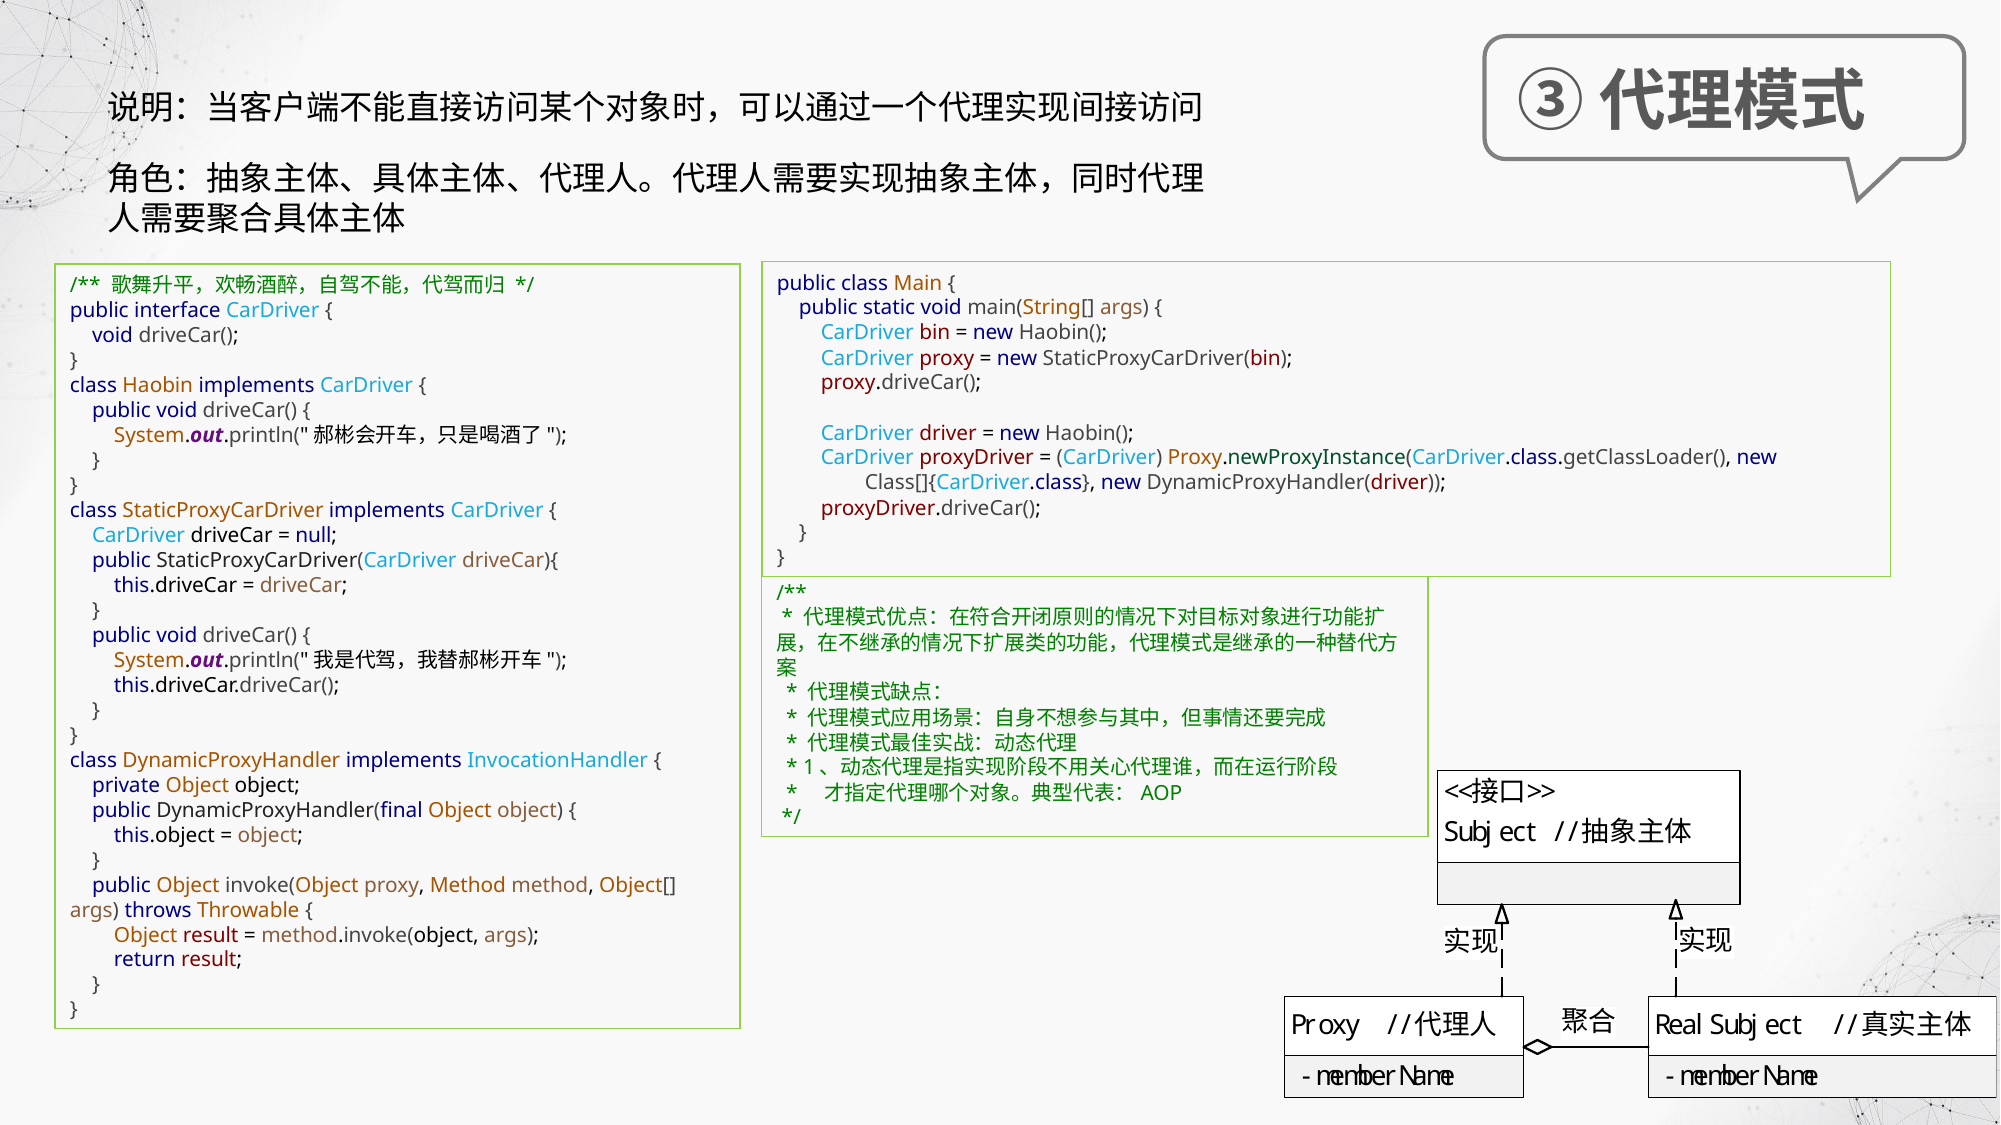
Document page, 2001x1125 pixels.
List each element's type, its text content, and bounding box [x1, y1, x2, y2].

text_box /** * 代理模式优点：在符合开闭原则的情况下对目标对象进行功能扩展，在不继承的情况下扩展类的功能，代理模式是继承的一种替代方案 * 代理模式缺点： * 代理模式应用场景：自身不想参与其中，但事情还要完成 * 代理模式最佳实战：动态代理 * 1、动态代理是指实现阶段不用关心代理谁，而在运行阶段 * 才指定代理哪个对象。典型代表：AOP */ [761, 577, 1429, 837]
picture [0, 0, 2000, 1125]
text_box public class Main { public static void main(String[] args) { CarDriver bin = new Haobin(); CarDriver proxy = new StaticProxyCarDriver(bin); proxy.driveCar(); CarDriver driver = new Haobin(); CarDriver proxyDriver = (CarDriver) Proxy.newProxyInstance(CarDriver.class.getClassLoader(), new Class[]{CarDriver.class}, new DynamicProxyHandler(driver)); proxyDriver.driveCar(); } } [761, 261, 1891, 577]
text_box /** 歌舞升平，欢畅酒醉，自驾不能，代驾而归 */ public interface CarDriver { void driveCar(); } class Haobin implements CarDriver { public void driveCar() { System.out.println("郝彬会开车，只是喝酒了"); } } class StaticProxyCarDriver implements CarDriver { CarDriver driveCar = null; public StaticProxyCarDriver(CarDriver driveCar){ this.driveCar = driveCar; } public void driveCar() { System.out.println("我是代驾，我替郝彬开车"); this.driveCar.driveCar(); } } class DynamicProxyHandler implements InvocationHandler { private Object object; public DynamicProxyHandler(final Object object) { this.object = object; } public Object invoke(Object proxy, Method method, Object[] args) throws Throwable { Object result = method.invoke(object, args); return result; } } [55, 264, 740, 1029]
text_box 角色：抽象主体、具体主体、代理人。代理人需要实现抽象主体，同时代理人需要聚合具体主体 [92, 150, 1236, 245]
text_box 说明：当客户端不能直接访问某个对象时，可以通过一个代理实现间接访问 [92, 78, 1236, 134]
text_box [1484, 36, 1965, 200]
